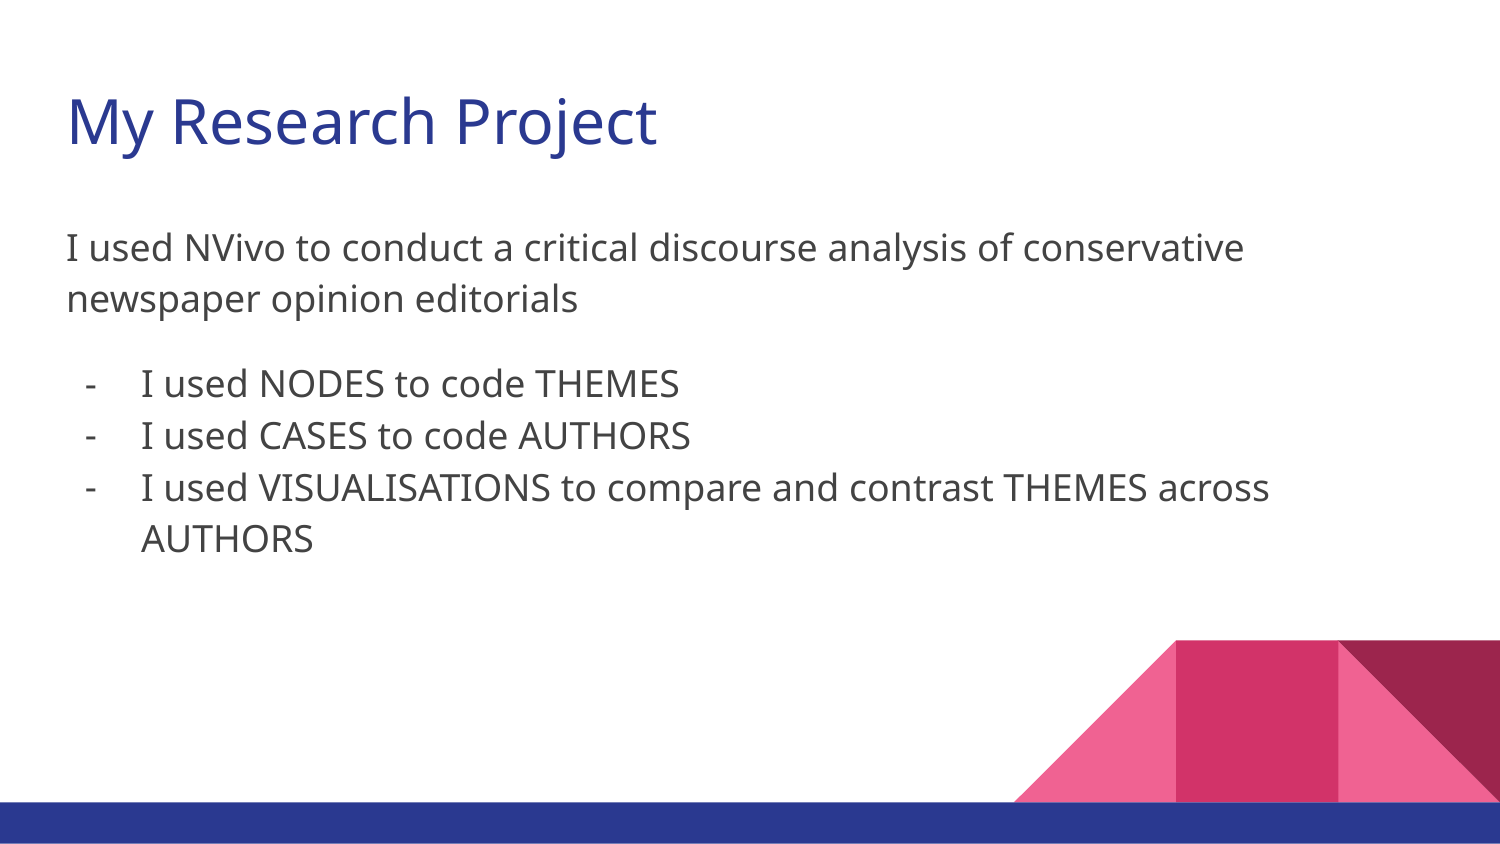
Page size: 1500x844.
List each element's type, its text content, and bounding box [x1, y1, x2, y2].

title My Research Project [51, 67, 1449, 167]
list I used NVivo to conduct a critical discourse analysis of conservative newspaper opinion editorials I used NODES to code THEMES I used CASES to code AUTHORS I used VISUALISATIONS to compare and contrast THEMES across AUTHORS [51, 201, 1449, 750]
